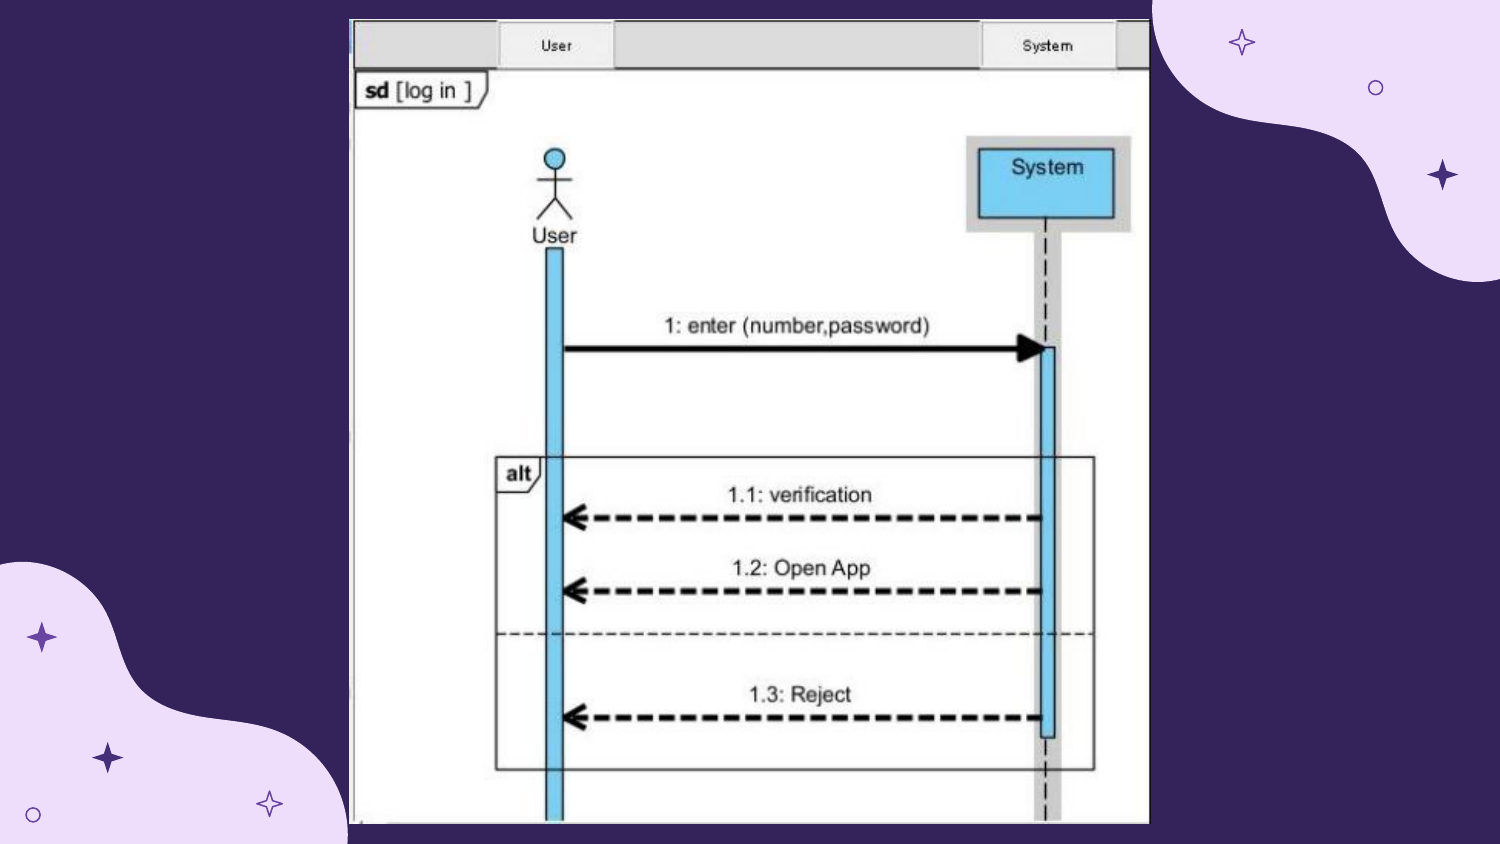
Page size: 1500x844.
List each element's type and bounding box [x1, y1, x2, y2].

picture [349, 19, 1151, 825]
